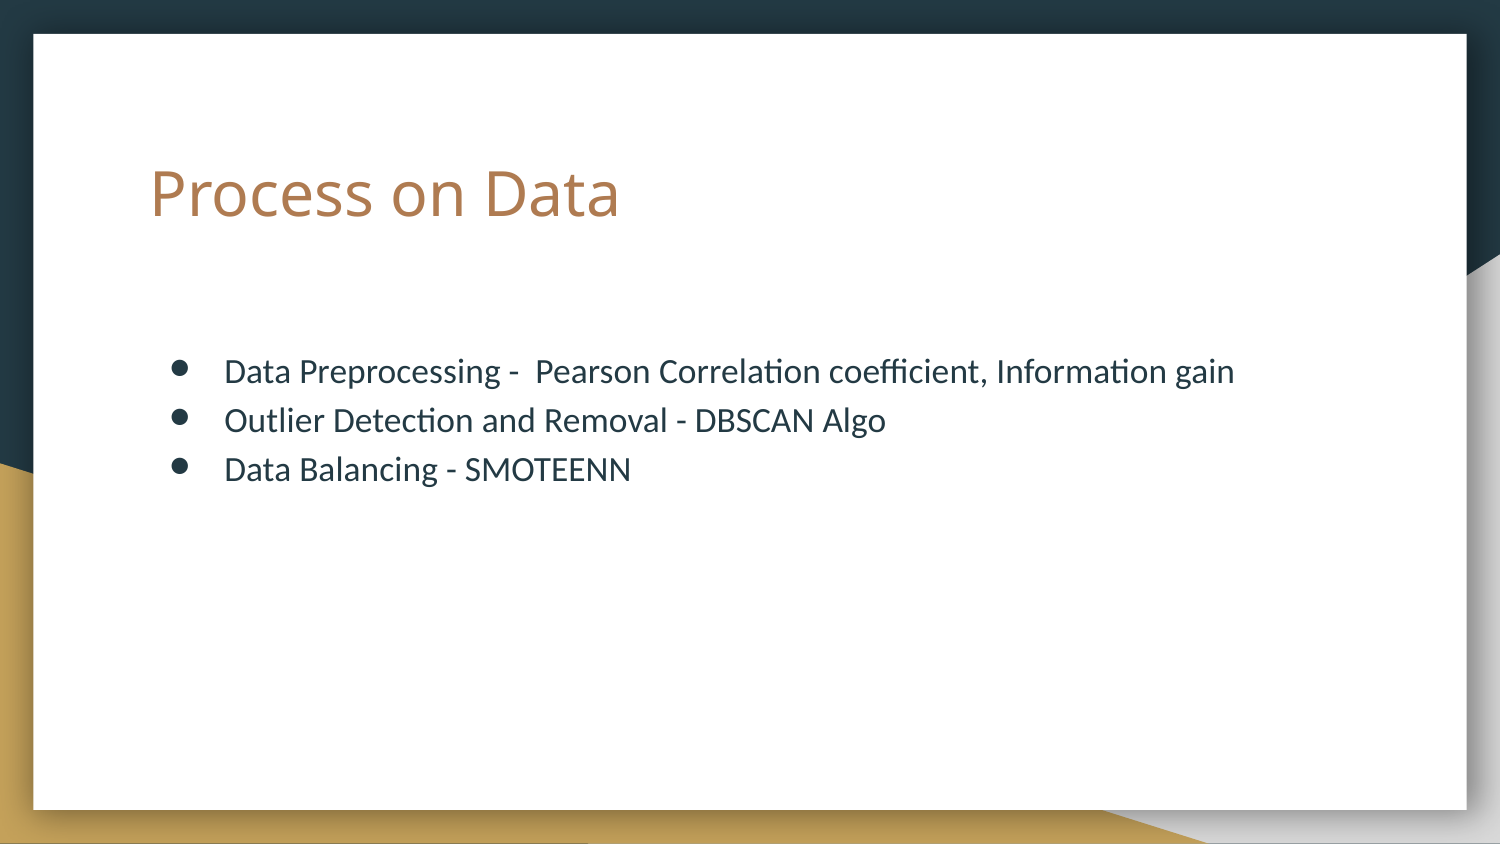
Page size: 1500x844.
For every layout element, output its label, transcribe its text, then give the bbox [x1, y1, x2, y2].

list Data Preprocessing - Pearson Correlation coefficient, Information gain Outlier Detection and Removal - DBSCAN Algo Data Balancing - SMOTEENN [134, 326, 1366, 729]
title Process on Data [134, 138, 1366, 296]
